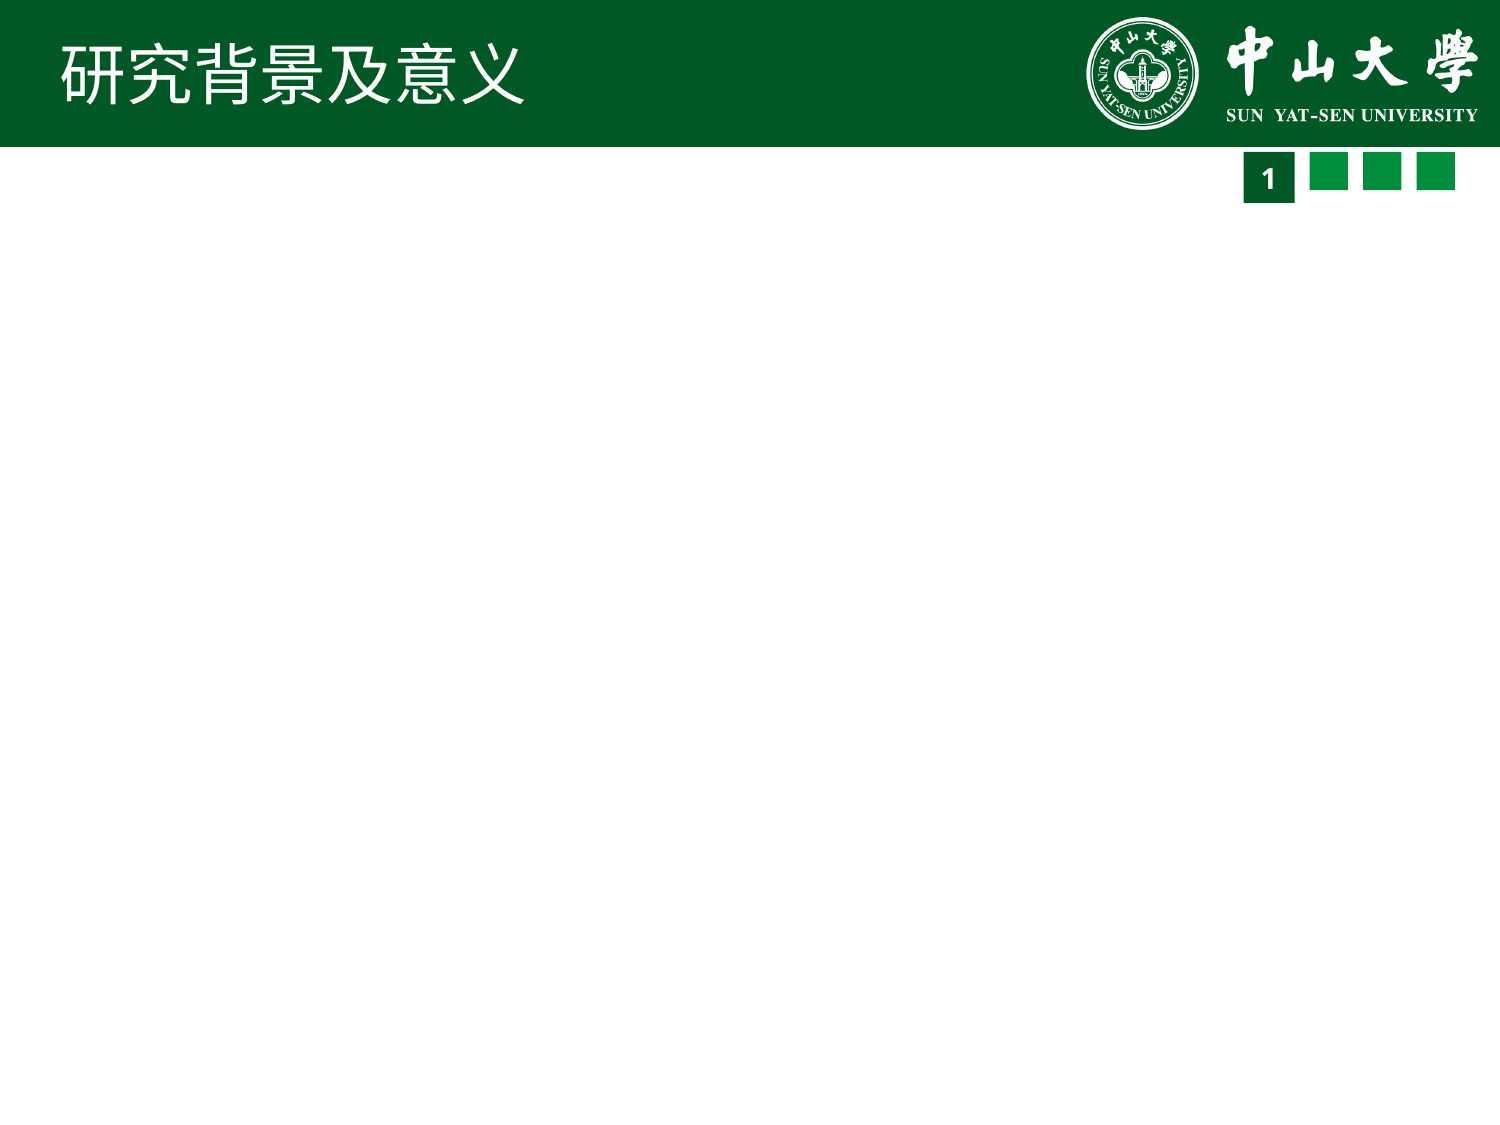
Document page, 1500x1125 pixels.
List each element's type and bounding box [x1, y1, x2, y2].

picture [1086, 17, 1478, 130]
